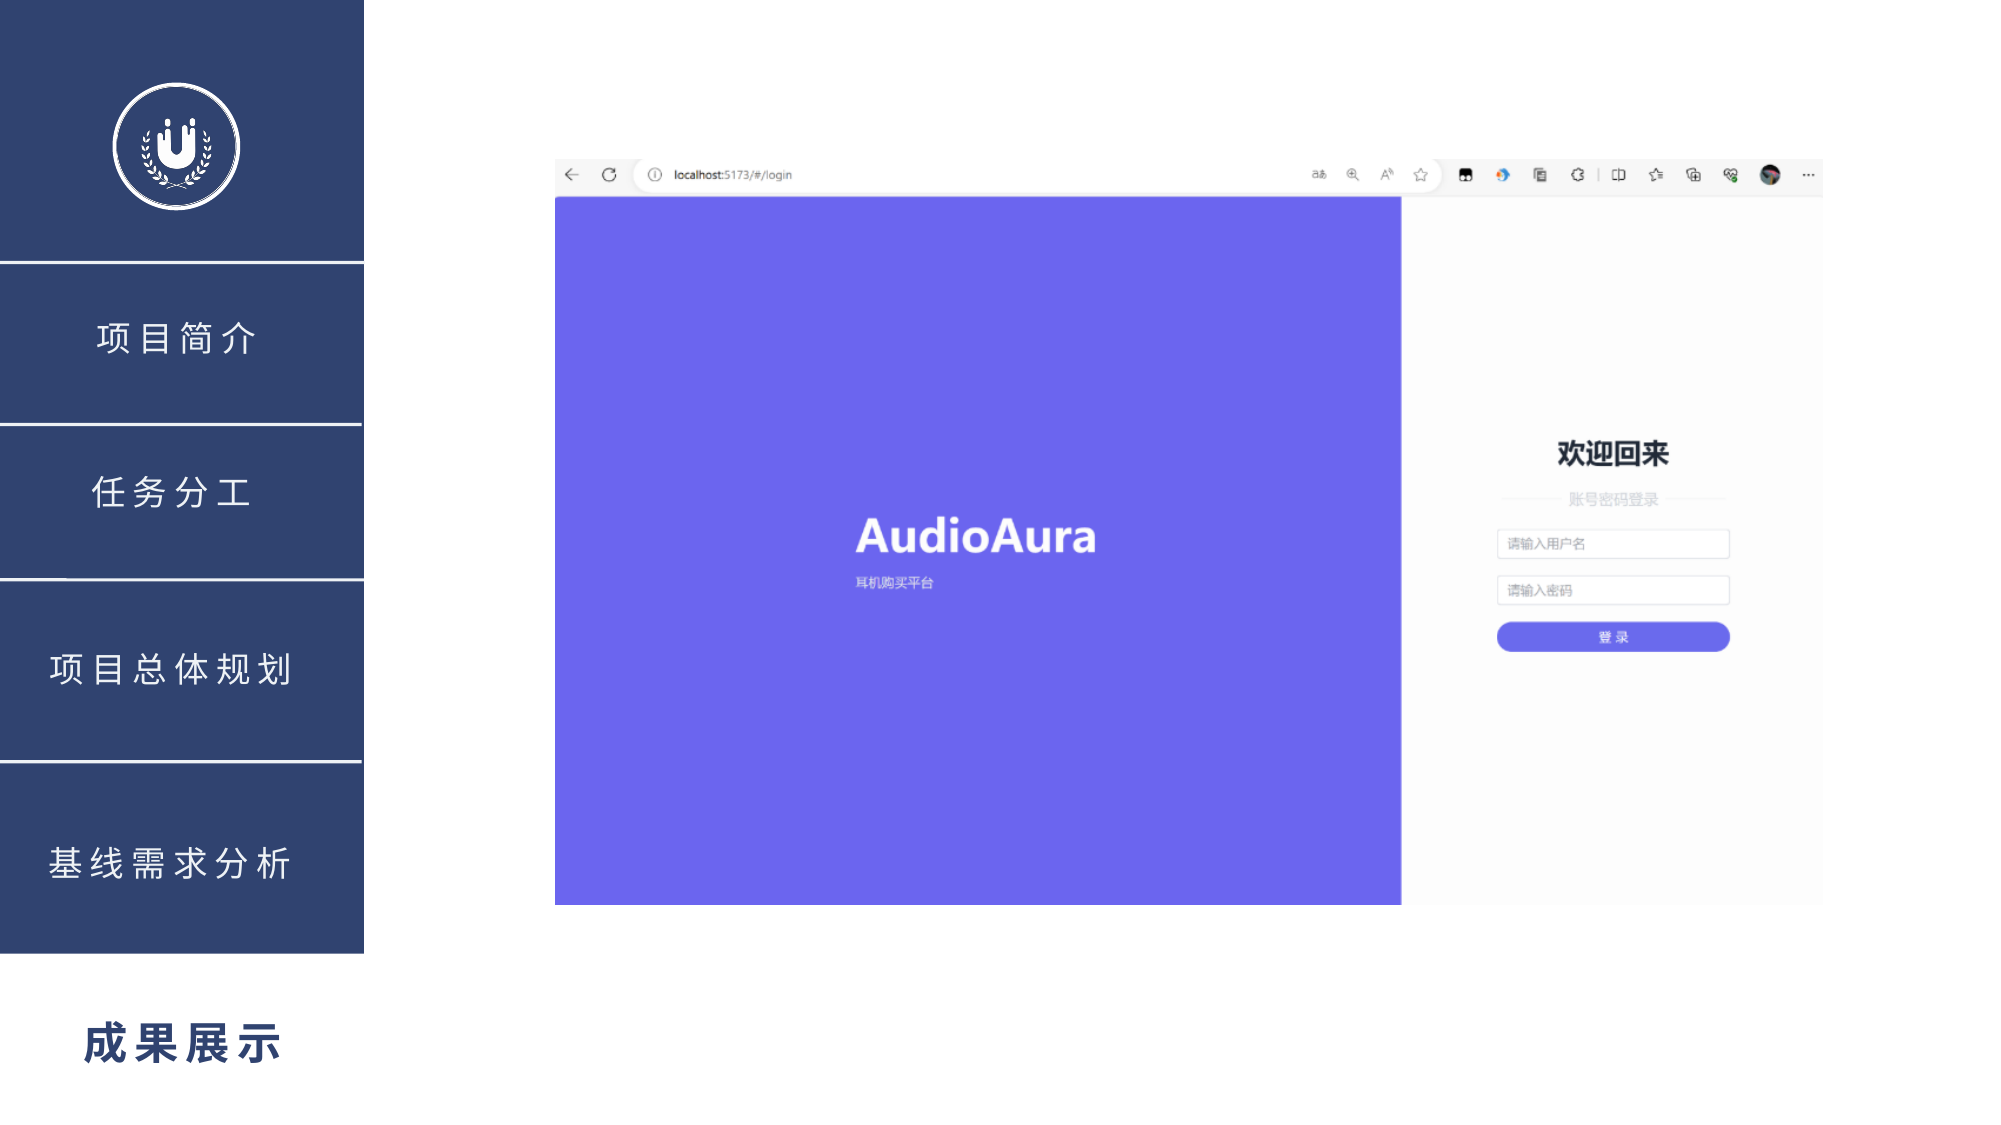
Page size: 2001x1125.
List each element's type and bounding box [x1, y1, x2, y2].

text_box [112, 82, 241, 211]
text_box [0, 0, 364, 953]
picture [555, 159, 1823, 905]
text_box [0, 953, 416, 1125]
